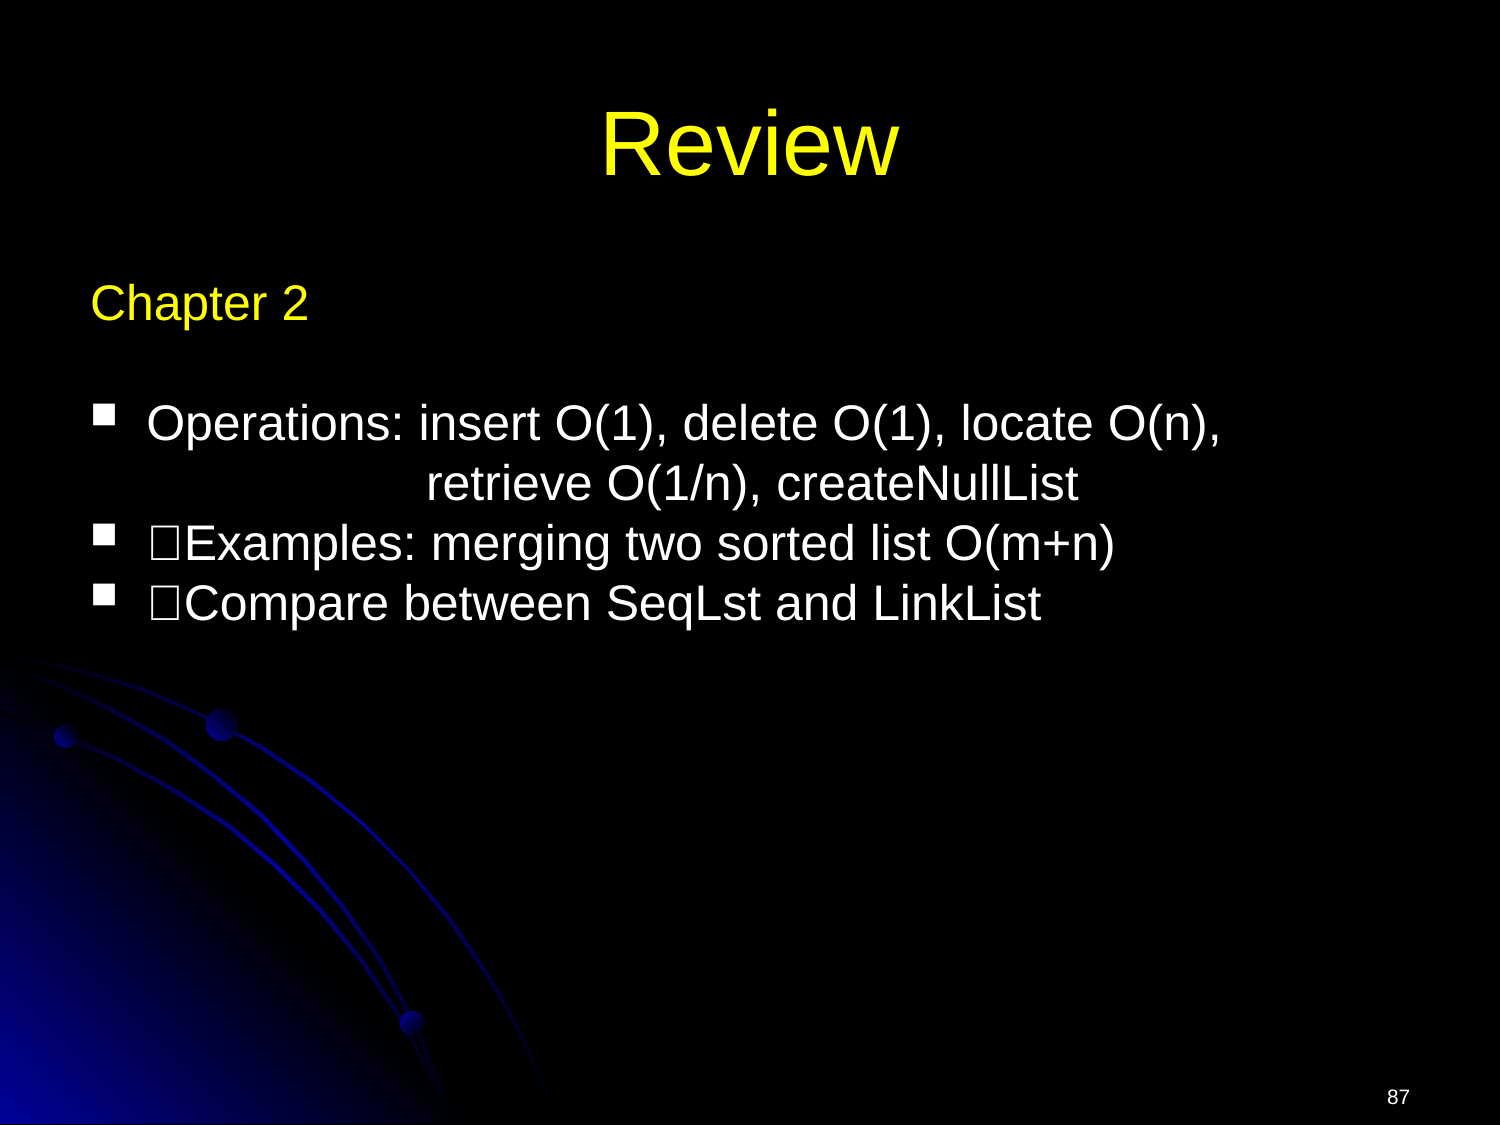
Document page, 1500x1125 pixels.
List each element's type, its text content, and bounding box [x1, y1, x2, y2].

title Review [75, 45, 1425, 233]
list Chapter 2 Operations: insert O(1), delete O(1), locate O(n), retrieve O(1/n), createNullList Examples: merging two sorted list O(m+n) Compare between SeqLst and LinkList [75, 262, 1500, 1082]
slide_number 87 [1074, 1082, 1425, 1125]
